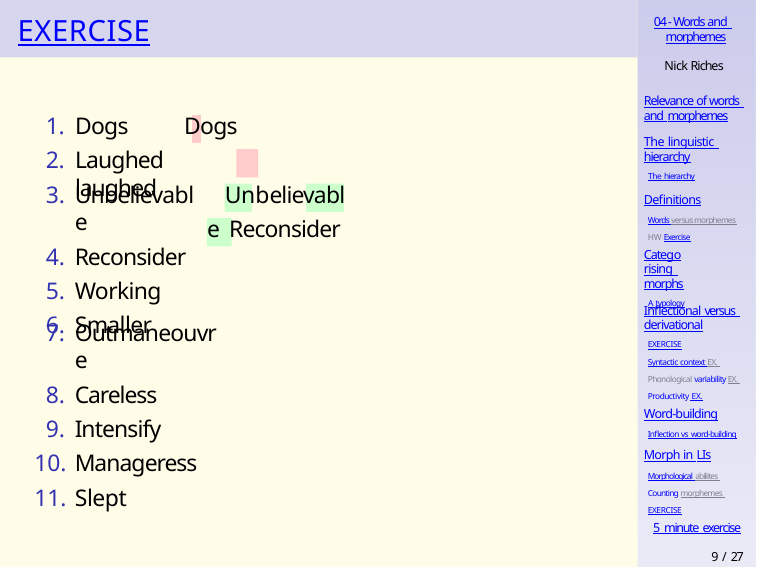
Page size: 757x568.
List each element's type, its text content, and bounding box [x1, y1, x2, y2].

title EXERCISE [15, 9, 154, 108]
text_box Categorising morphs A typology [641, 246, 714, 302]
text_box Unbelievable Reconsider Working Smaller [43, 171, 197, 309]
text_box Relevance of words and morphemes [641, 92, 752, 125]
text_box Morph in LIs Morphological abiliites Counting morphemes EXERCISE [641, 436, 733, 517]
picture [637, 0, 756, 567]
text_box 04 - Words and morphemes [651, 13, 742, 46]
text_box Unbelievable Reconsider [204, 171, 347, 243]
text_box [206, 243, 232, 247]
text_box Nick Riches [662, 56, 732, 73]
text_box Definitions Words versus morphemes HW Exercise [641, 180, 744, 244]
text_box Inflectional versus derivational EXERCISE Syntactic context EX. Phonological variability EX. Productivity EX. [641, 302, 752, 403]
text_box Outmaneouvre Careless Intensify Manageress Slept [32, 309, 216, 511]
text_box [0, 0, 638, 58]
text_box The linguistic hierarchy The hierarchy [641, 133, 721, 180]
text_box 5 minute exercise 9 / 27 [641, 517, 745, 564]
text_box Word-building Inflection vs word-building [641, 395, 747, 440]
text_box Dogs Dogs Laughed laughed [43, 102, 261, 201]
